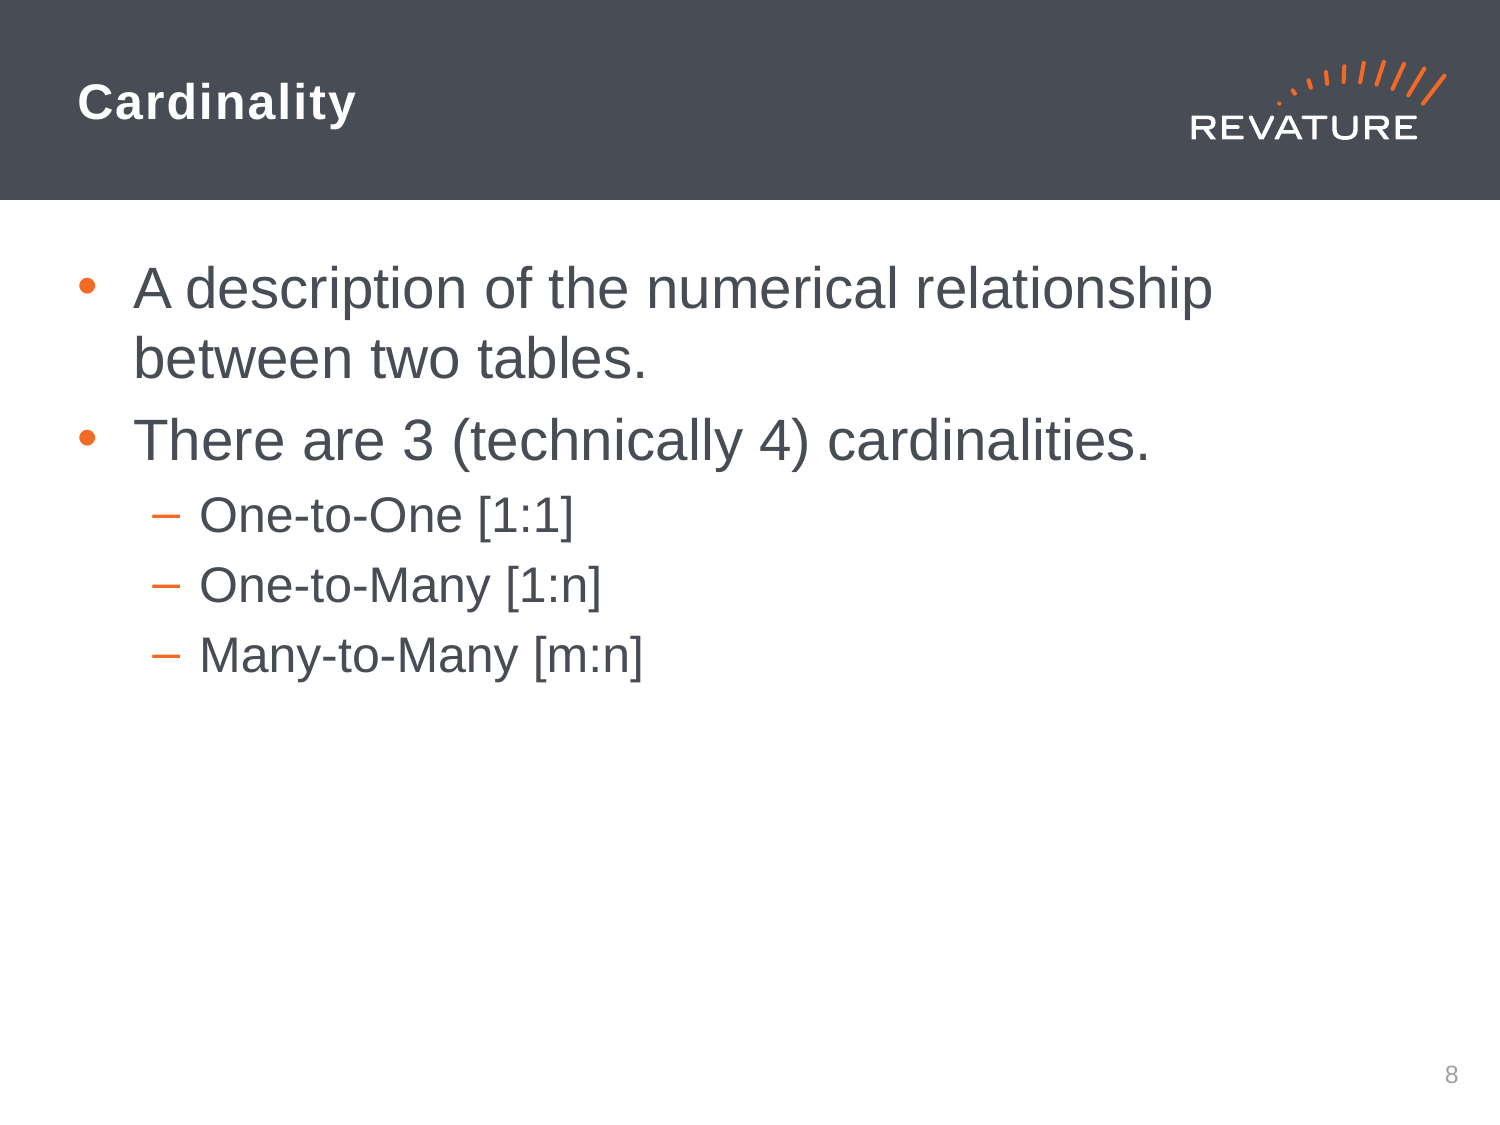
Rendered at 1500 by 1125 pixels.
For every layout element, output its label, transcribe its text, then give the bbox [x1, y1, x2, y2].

title Cardinality [62, 0, 1084, 200]
slide_number 7 [1332, 1043, 1474, 1104]
list A description of the numerical relationship between two tables. There are 3 (technically 4) cardinalities. One-to-One [1:1] One-to-Many [1:n] Many-to-Many [m:n] [62, 243, 1438, 986]
